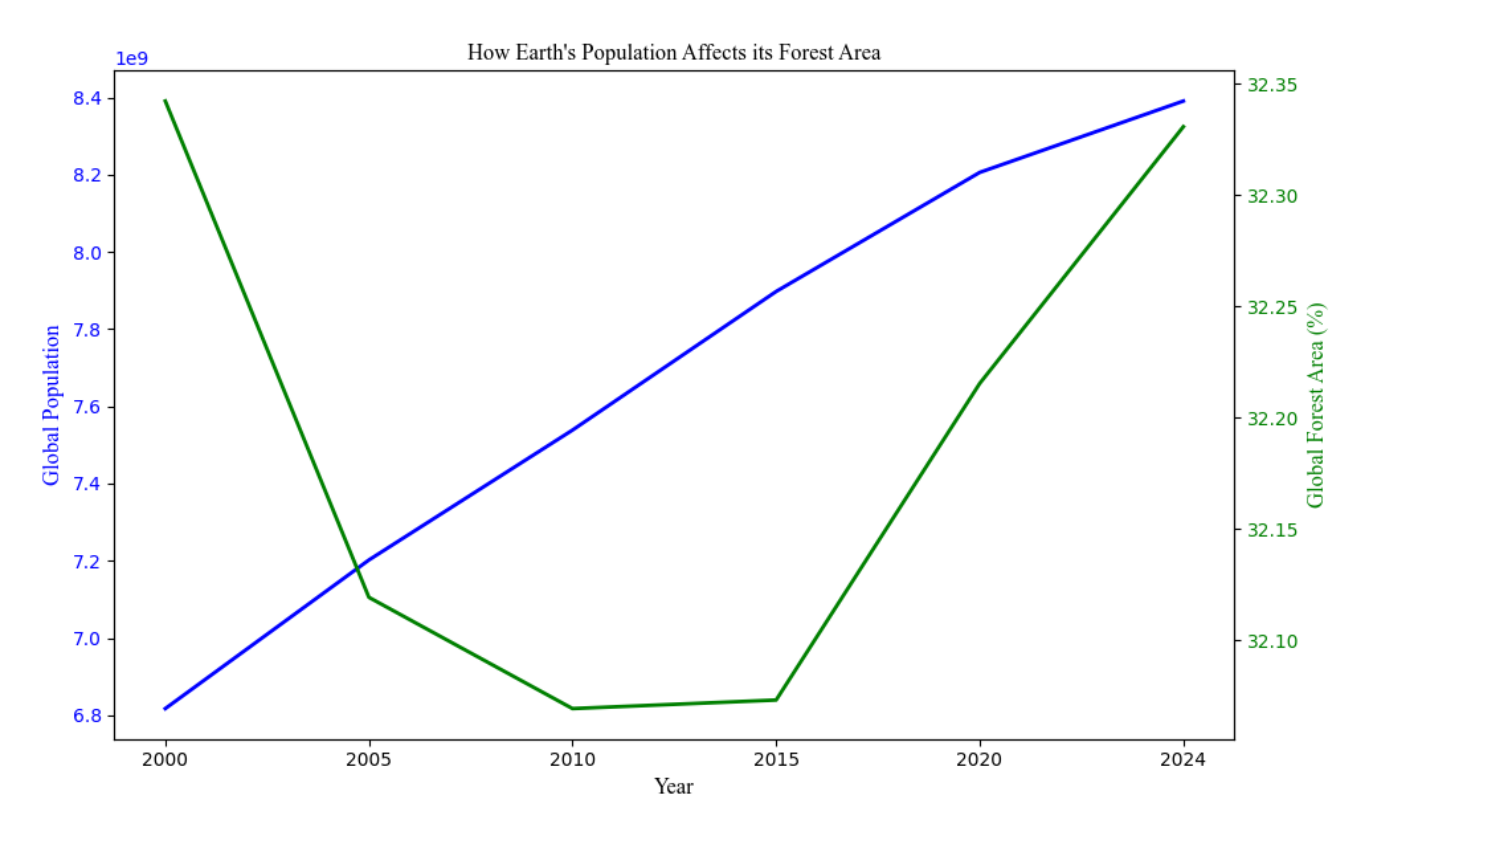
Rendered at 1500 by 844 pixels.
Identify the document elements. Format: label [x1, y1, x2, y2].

picture [24, 24, 1349, 819]
